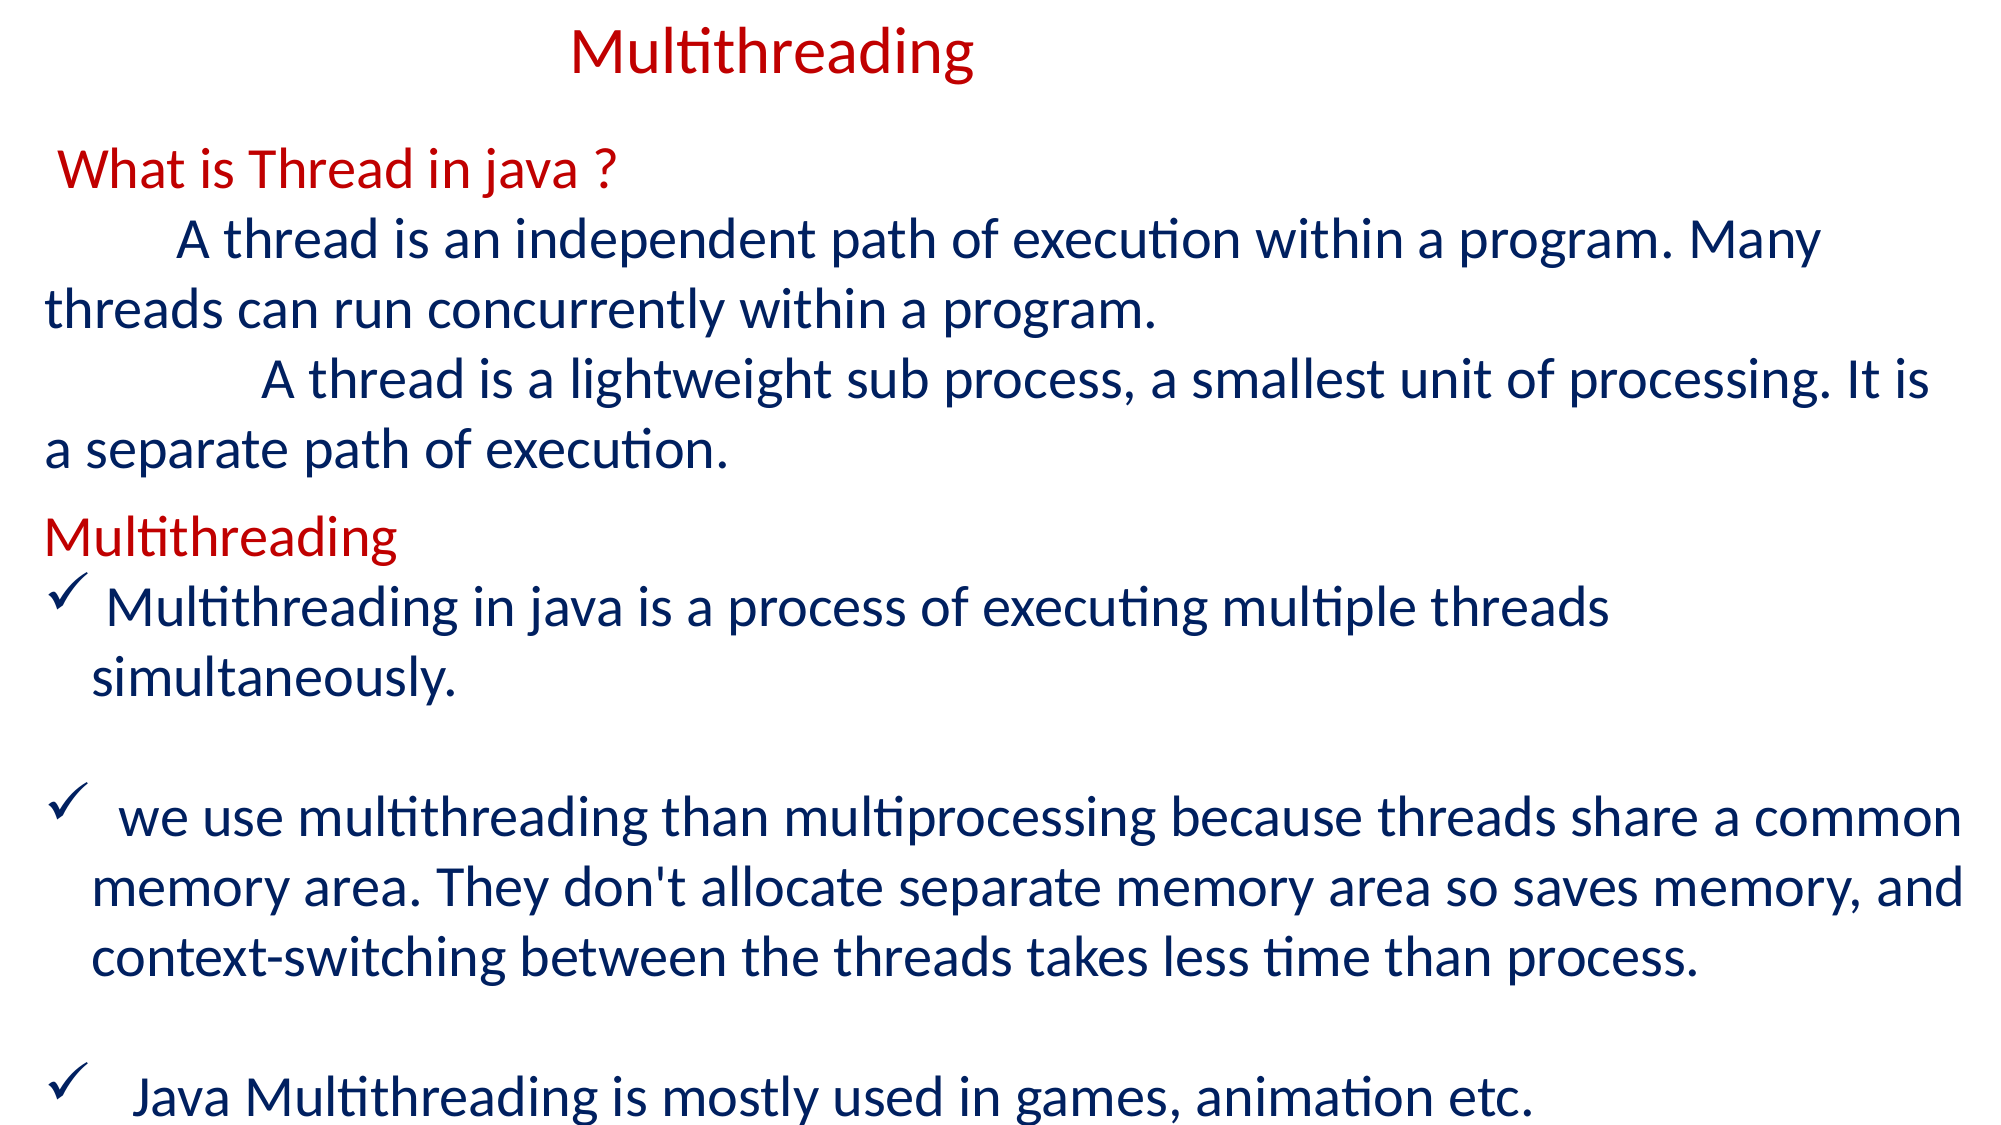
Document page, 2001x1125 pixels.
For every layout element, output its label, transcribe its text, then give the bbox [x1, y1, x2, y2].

text_box Multithreading [554, 0, 1555, 95]
text_box What is Thread in java ? A thread is an independent path of execution within a program. Many threads can run concurrently within a program. A thread is a lightweight sub process, a smallest unit of processing. It is a separate path of execution. [29, 122, 1971, 488]
text_box Multithreading Multithreading in java is a process of executing multiple threads simultaneously. we use multithreading than multiprocessing because threads share a common memory area. They don't allocate separate memory area so saves memory, and context-switching between the threads takes less time than process. Java Multithreading is mostly used in games, animation etc. [29, 491, 2000, 1125]
